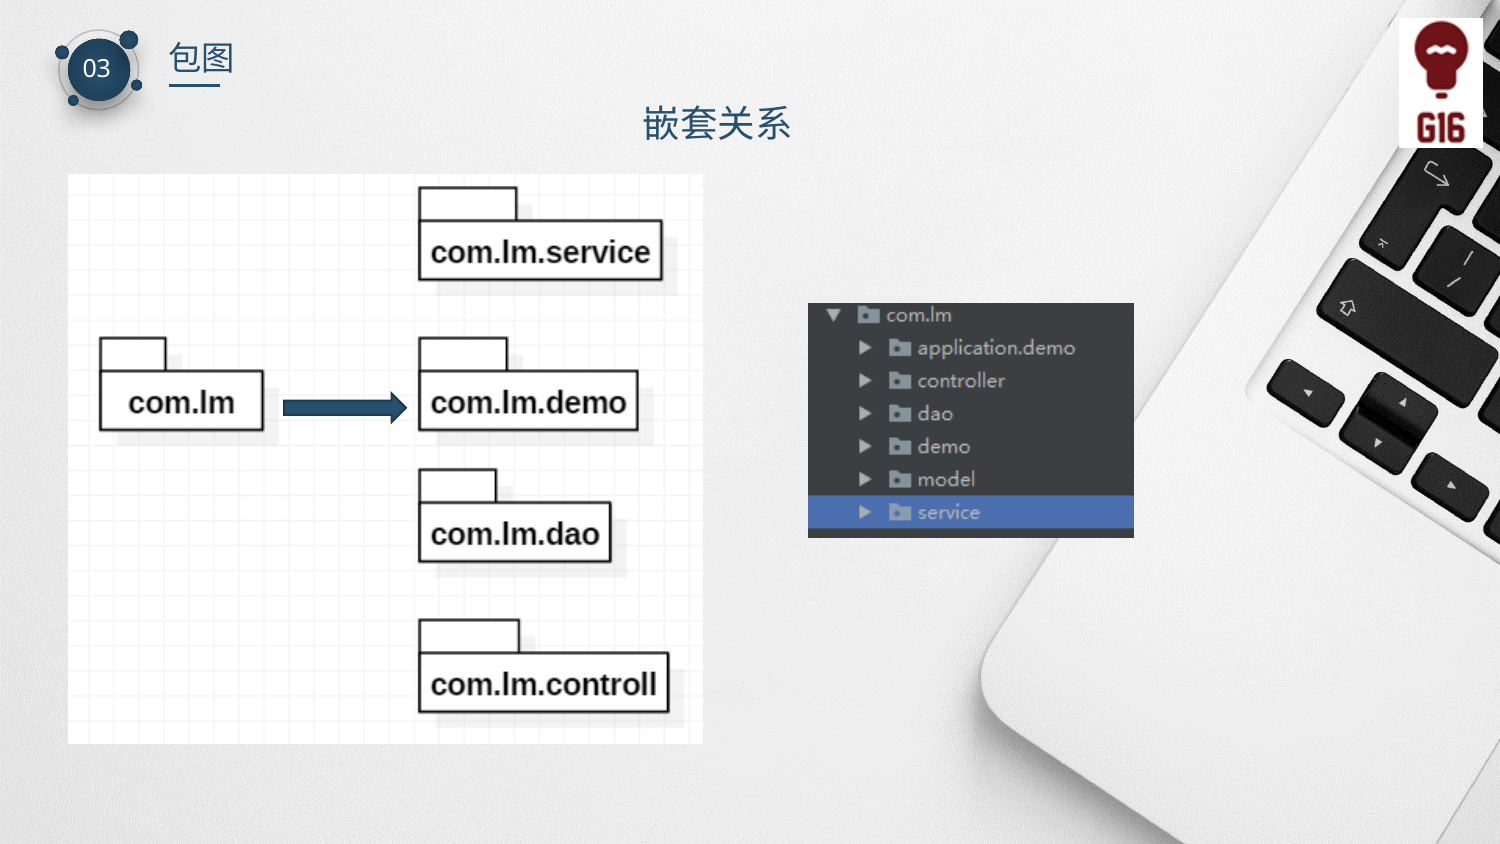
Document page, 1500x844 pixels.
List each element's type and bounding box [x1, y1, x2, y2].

picture [0, 0, 1500, 844]
text_box [55, 30, 143, 110]
